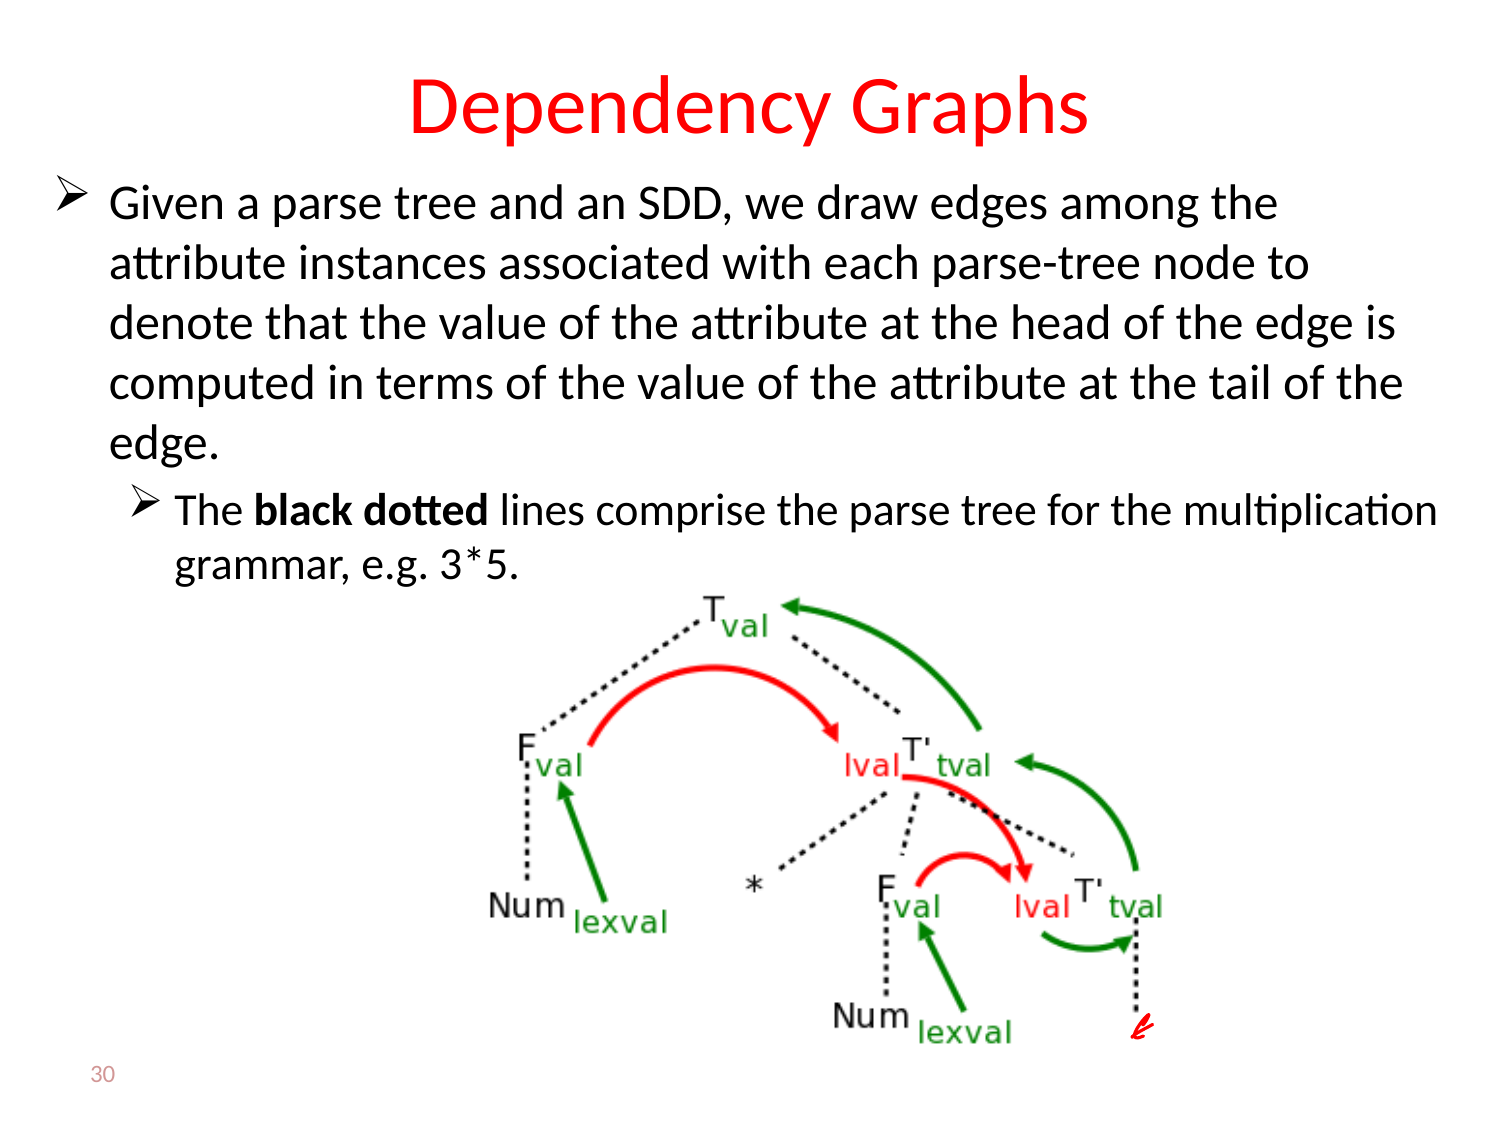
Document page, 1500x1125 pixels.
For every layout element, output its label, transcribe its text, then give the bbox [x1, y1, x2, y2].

slide_number 30 [75, 1042, 425, 1103]
title Dependency Graphs [75, 24, 1425, 162]
picture [487, 587, 1165, 1066]
list Given a parse tree and an SDD, we draw edges among the attribute instances associated with each parse-tree node to denote that the value of the attribute at the head of the edge is computed in terms of the value of the attribute at the tail of the edge. The black dotted lines comprise the parse tree for the multiplication grammar, e.g. 3*5. [37, 162, 1463, 1038]
